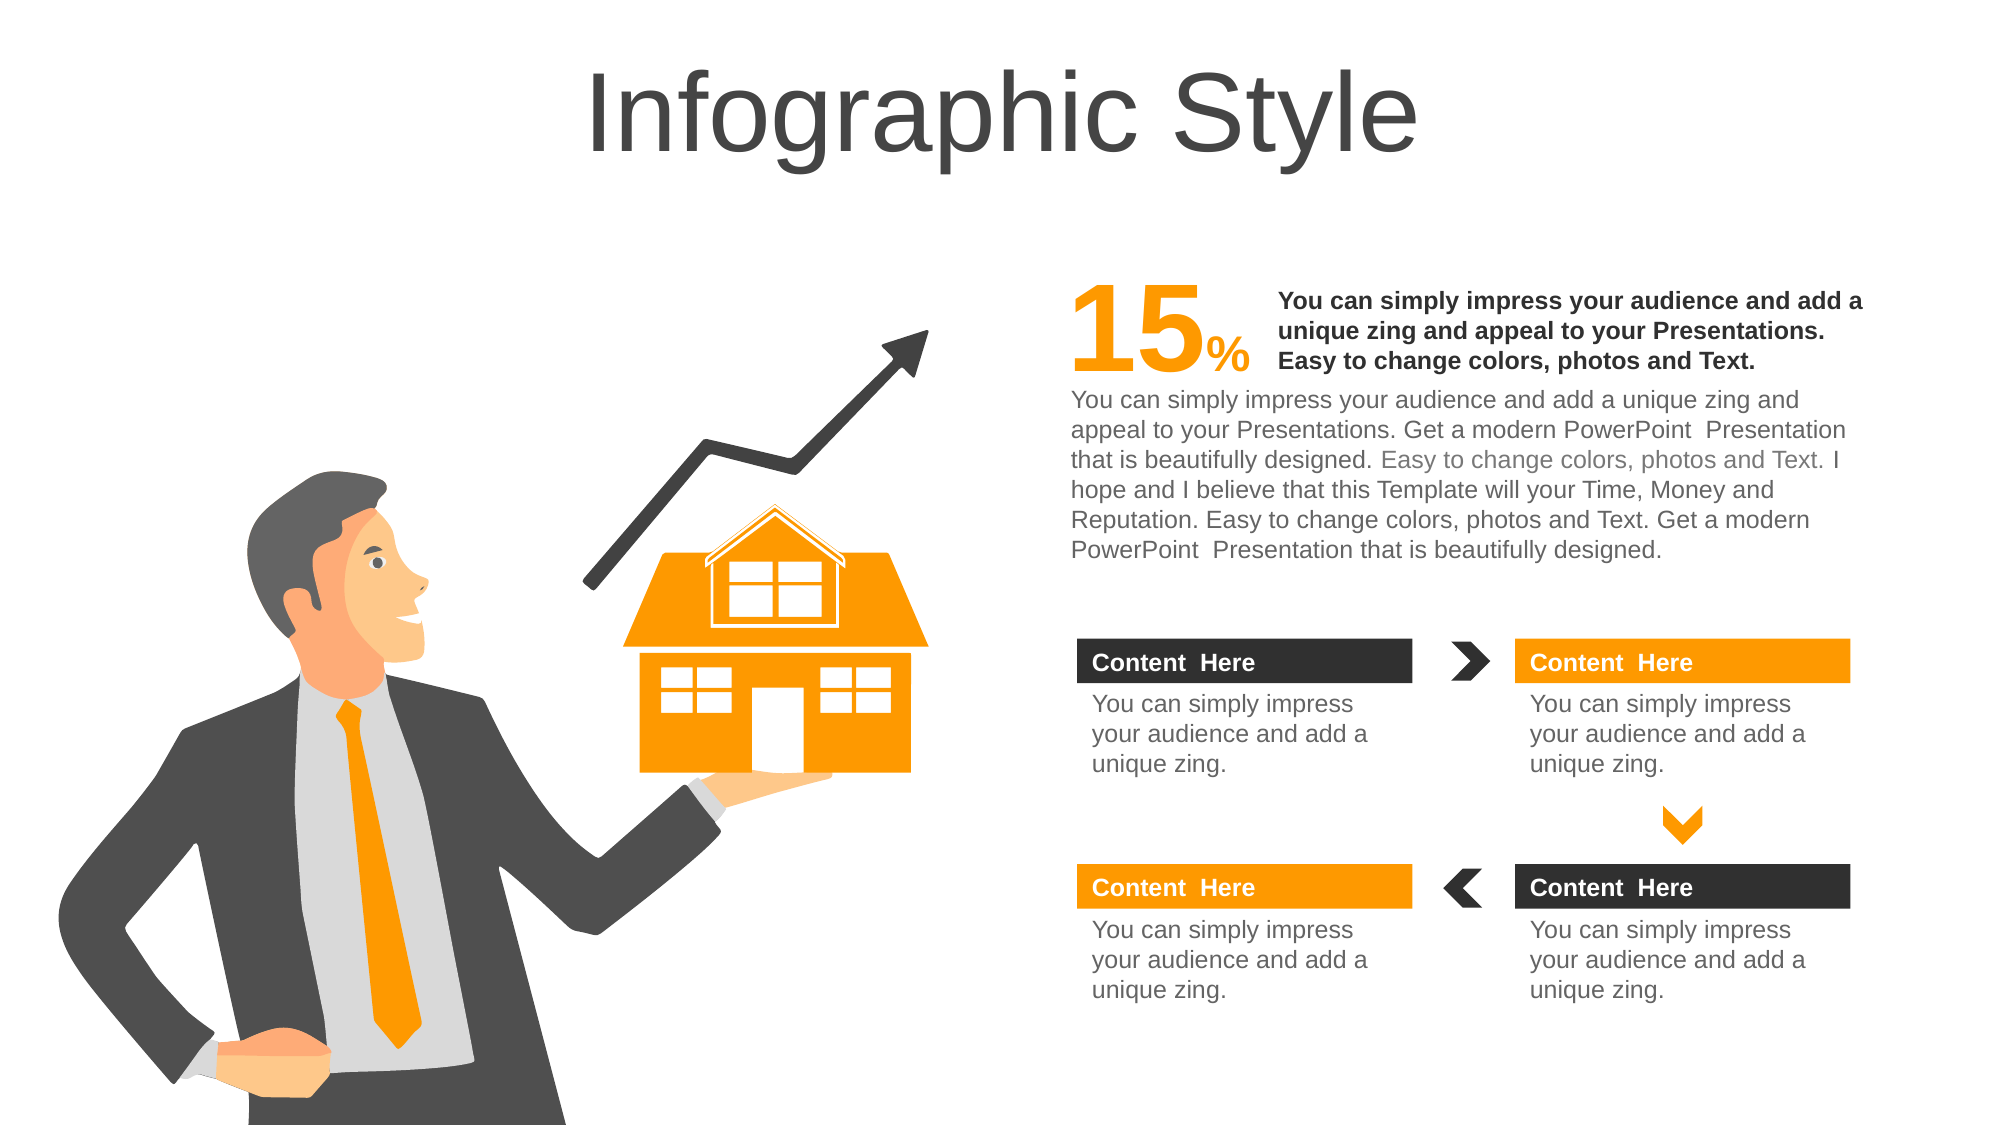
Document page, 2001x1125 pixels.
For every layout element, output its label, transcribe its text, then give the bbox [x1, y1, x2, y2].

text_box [58, 329, 929, 1125]
text_box [1662, 803, 1704, 847]
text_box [1514, 638, 1851, 787]
text_box 15% [1051, 239, 1267, 404]
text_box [1077, 638, 1413, 787]
text_box You can simply impress your audience and add a unique zing and appeal to your Presentations. Easy to change colors, photos and Text. [1263, 276, 1898, 376]
text_box [1441, 867, 1485, 909]
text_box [1514, 863, 1851, 1013]
list Infographic Style [53, 55, 1952, 175]
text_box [1077, 863, 1413, 1013]
text_box You can simply impress your audience and add a unique zing and appeal to your Presentations. Get a modern PowerPoint Presentation that is beautifully designed. Easy to change colors, photos and Text. I hope and I believe that this Template will your Time, Money and Reputation. Easy to change colors, photos and Text. Get a modern PowerPoint Presentation that is beautifully designed. [1056, 376, 1898, 571]
text_box [1448, 640, 1492, 682]
